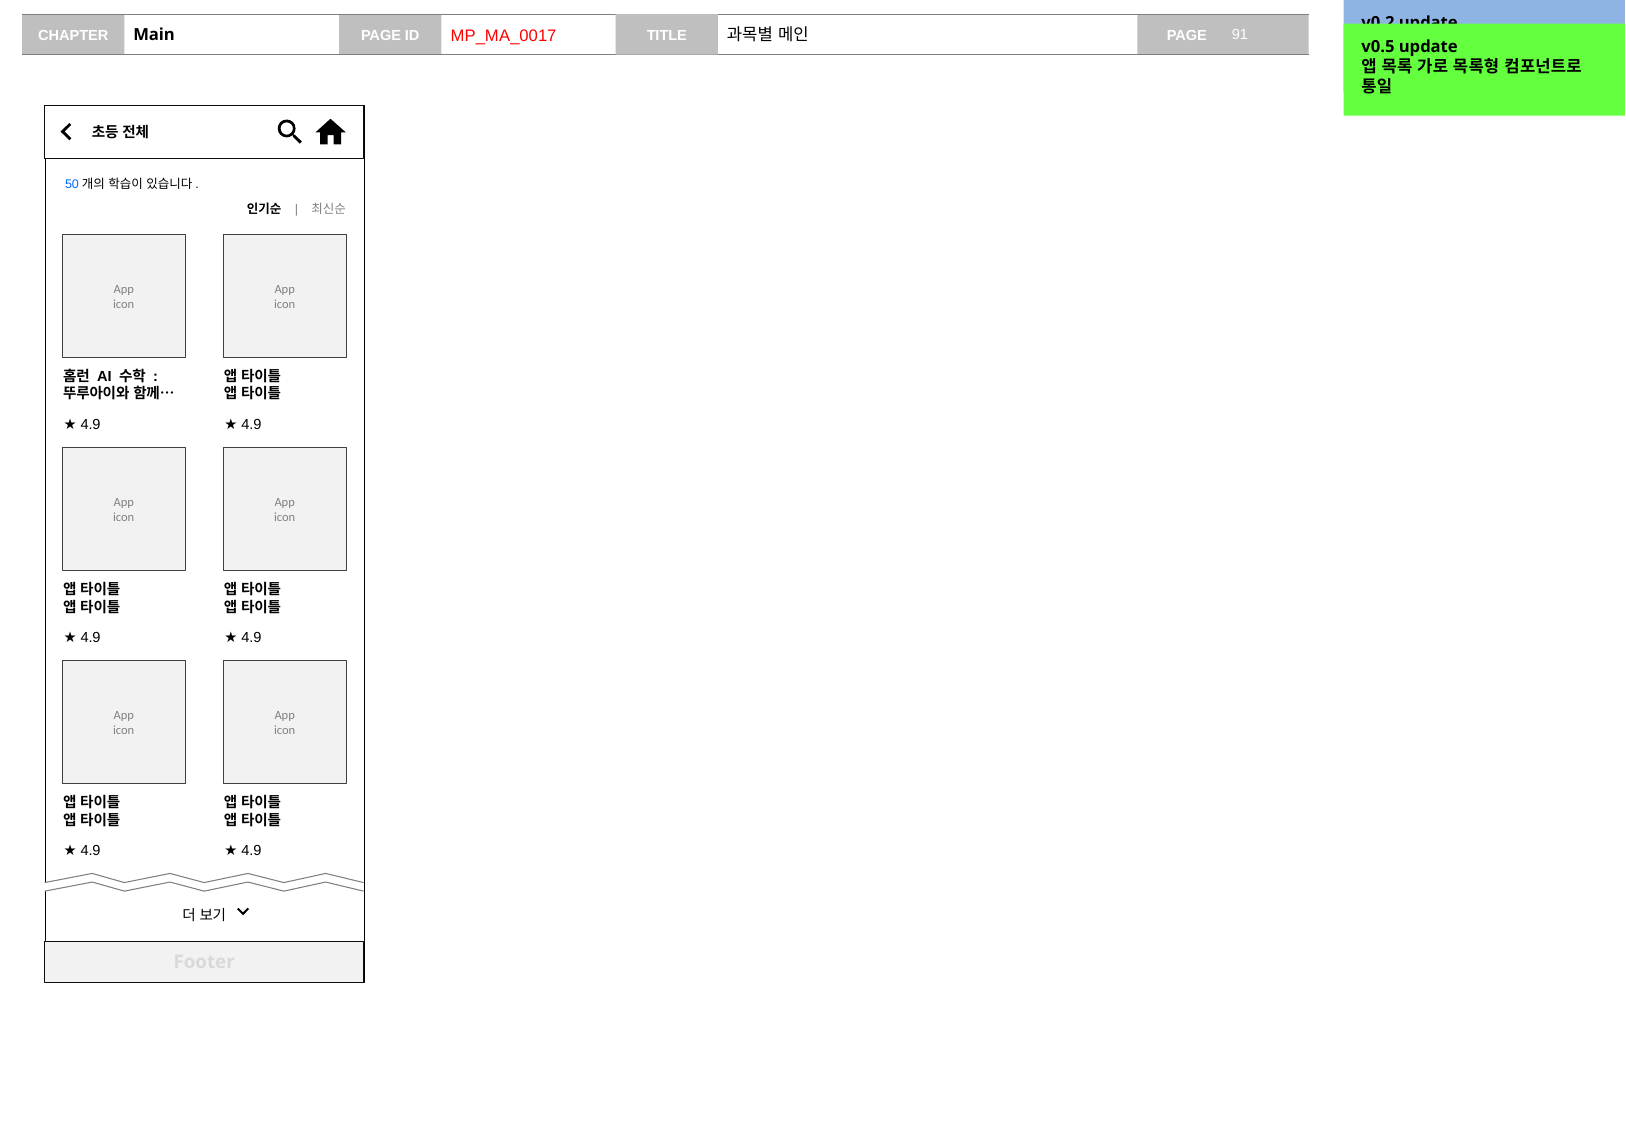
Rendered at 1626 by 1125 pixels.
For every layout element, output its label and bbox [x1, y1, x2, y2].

list [717, 16, 1138, 53]
title [124, 16, 340, 53]
list [441, 16, 616, 53]
text_box [43, 103, 366, 984]
text_box [1343, 0, 1625, 116]
